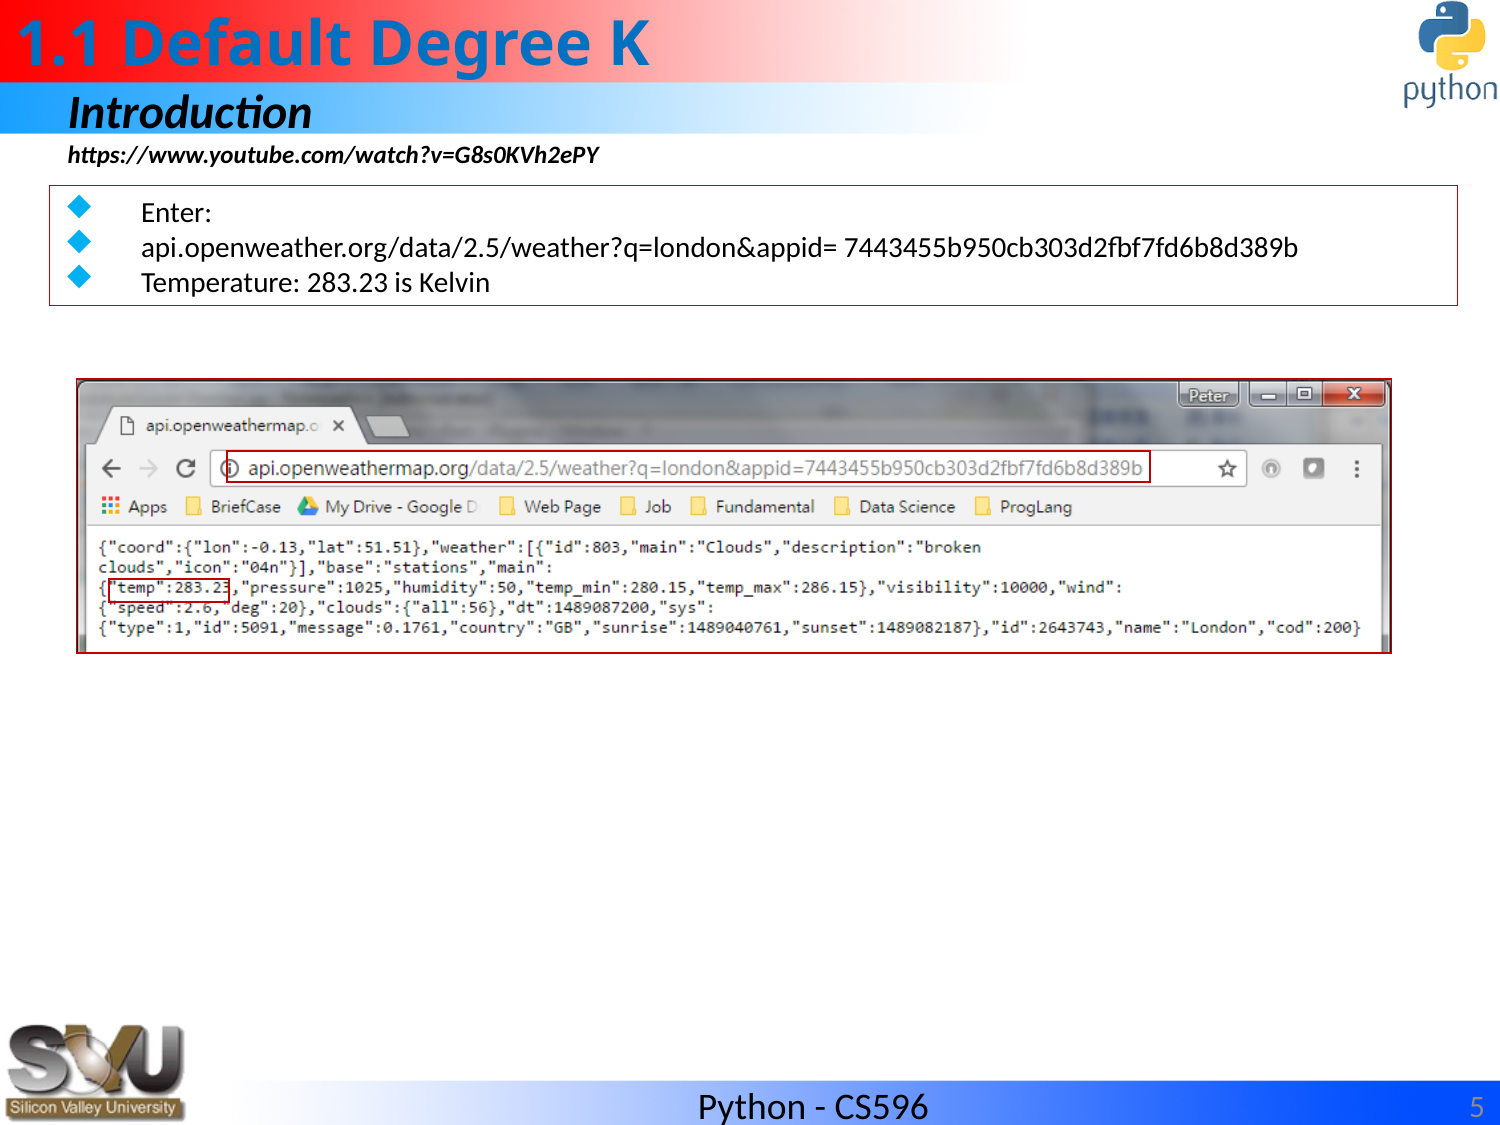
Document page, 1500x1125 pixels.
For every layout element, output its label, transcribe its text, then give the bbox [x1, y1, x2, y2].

text_box Enter: api.openweather.org/data/2.5/weather?q=london&appid= 7443455b950cb303d2fbf7fd6b8d389b Temperature: 283.23 is Kelvin [49, 185, 1458, 306]
title 1.1 Default Degree K [0, 0, 1402, 95]
text_box Introduction https://www.youtube.com/watch?v=G8s0KVh2ePY [52, 73, 1008, 176]
text_box Python - CS596 [462, 1075, 1165, 1125]
picture [0, 0, 1500, 1125]
slide_number 5 [1162, 1074, 1500, 1125]
